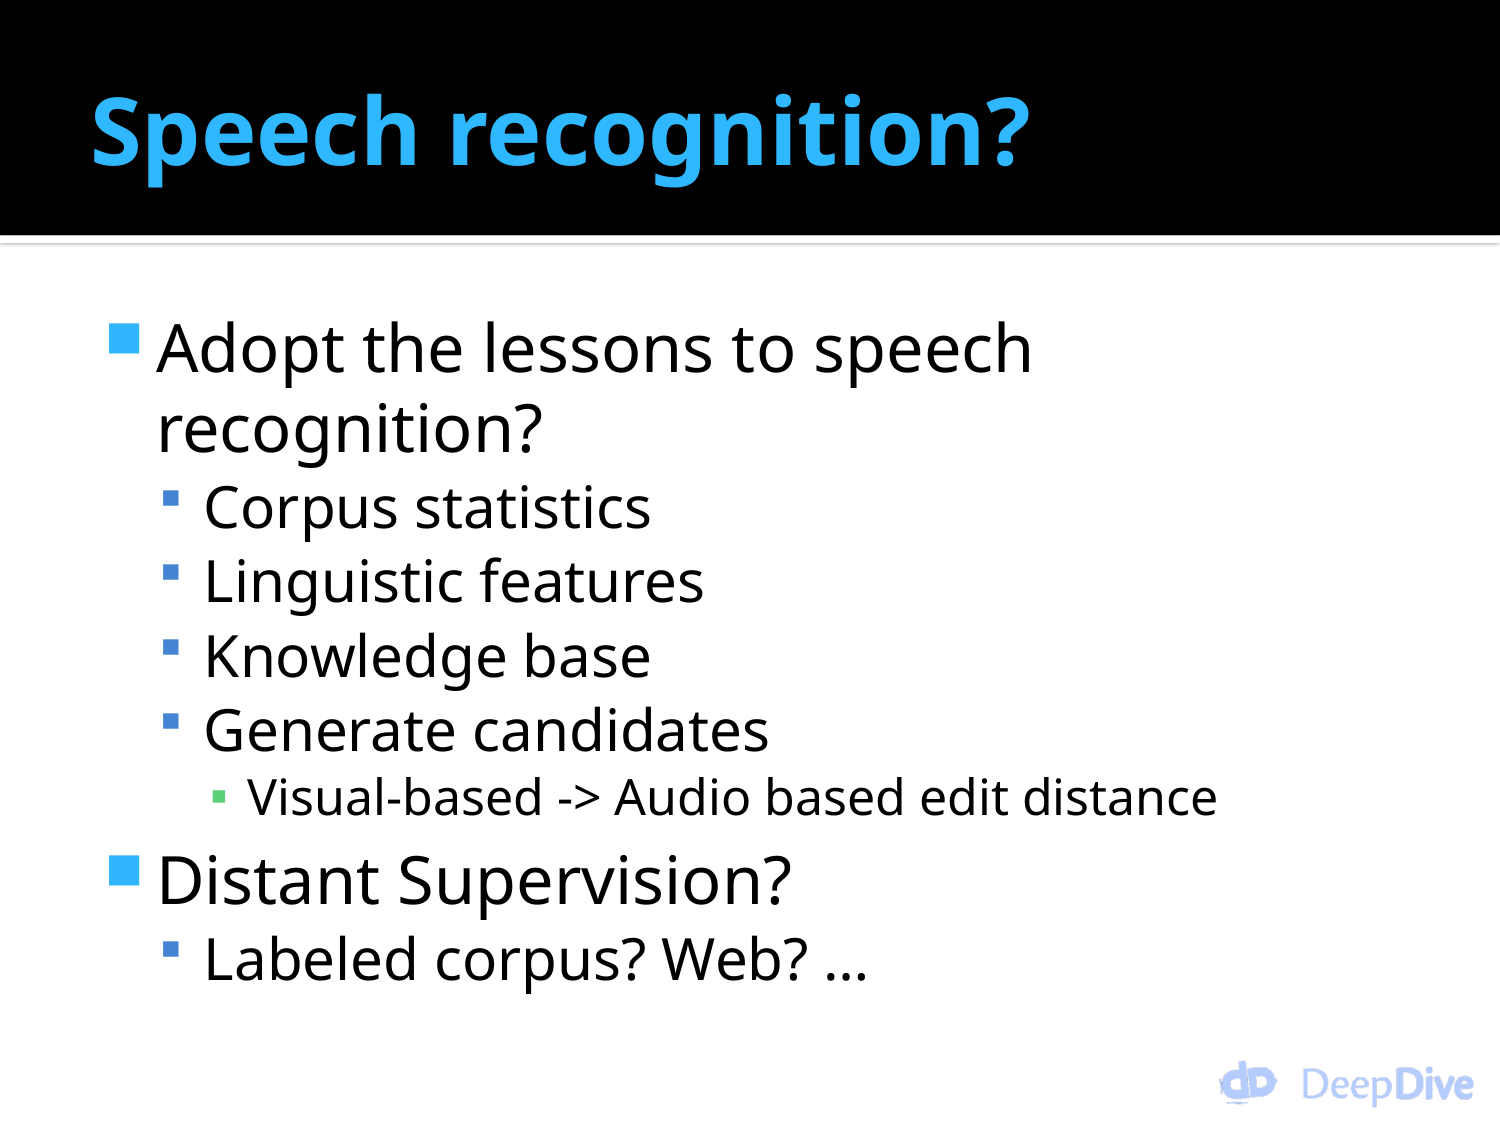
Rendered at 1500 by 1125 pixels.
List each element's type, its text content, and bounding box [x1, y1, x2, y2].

list Adopt the lessons to speech recognition? Corpus statistics Linguistic features Knowledge base Generate candidates Visual-based -> Audio based edit distance Distant Supervision? Labeled corpus? Web? … [75, 291, 1425, 1050]
title Speech recognition? [75, 25, 1425, 231]
